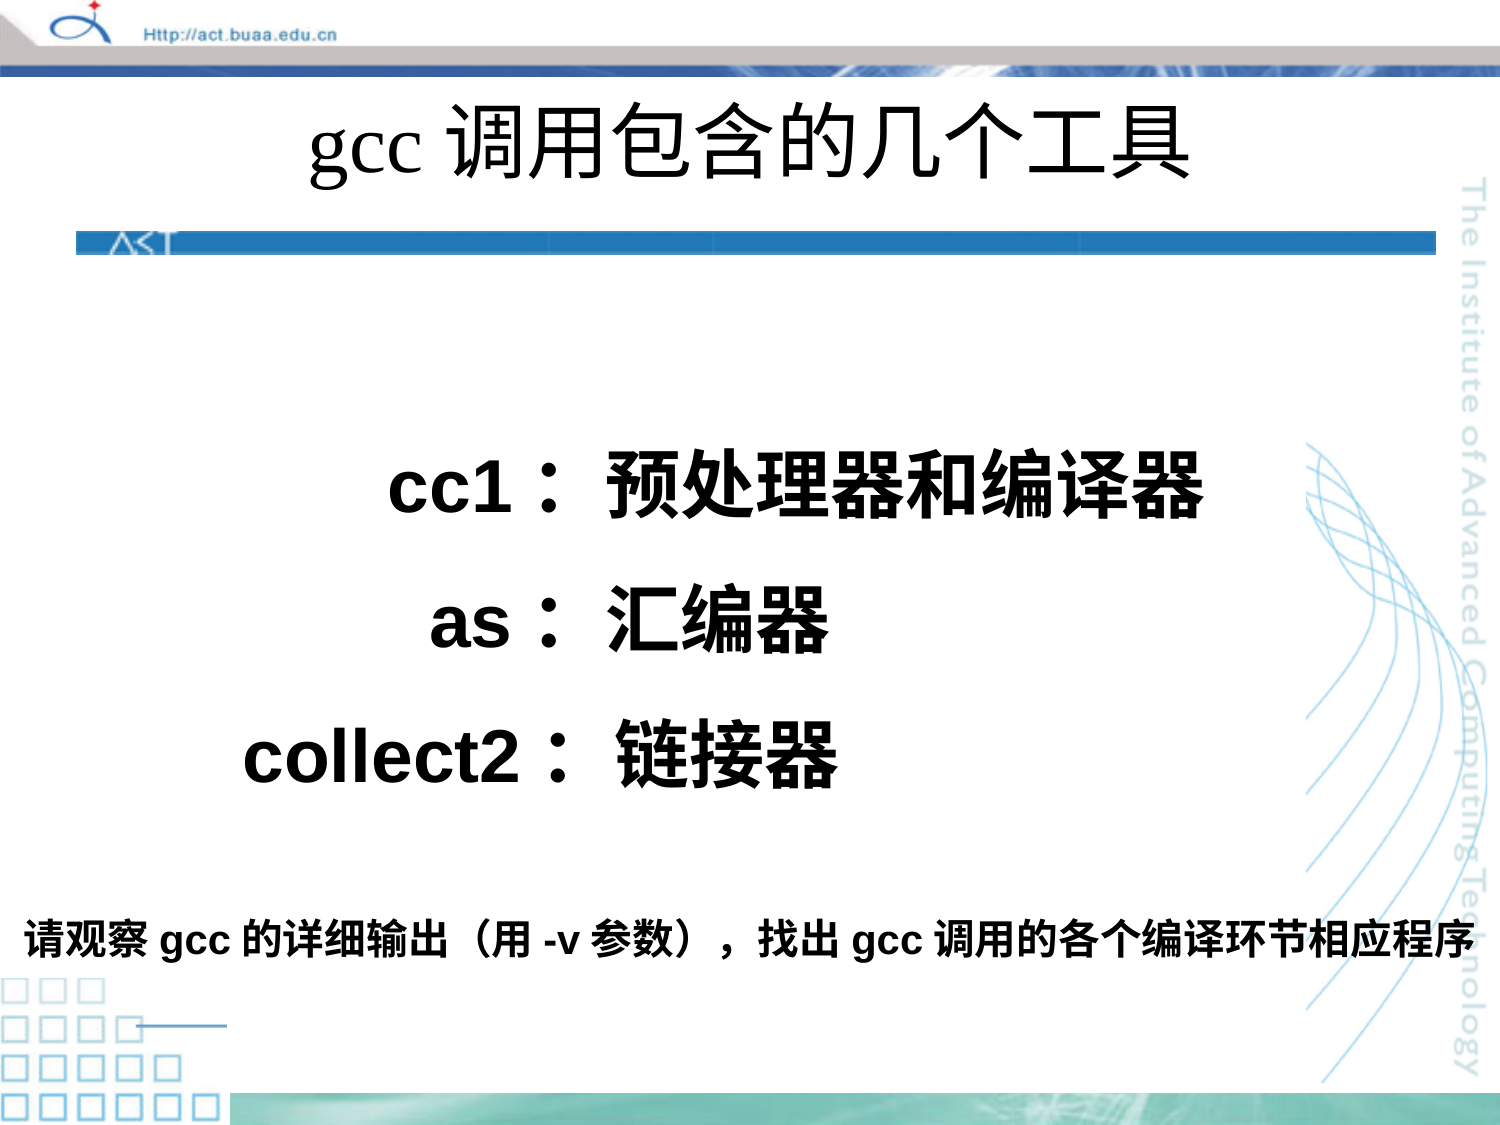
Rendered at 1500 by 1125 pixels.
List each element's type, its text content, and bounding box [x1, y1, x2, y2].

title gcc调用包含的几个工具 [75, 45, 1425, 233]
picture [0, 0, 1500, 77]
picture [230, 1093, 1500, 1125]
text_box cc1：预处理器和编译器 as：汇编器 collect2：链接器 [227, 385, 1221, 805]
picture [76, 173, 1500, 1083]
picture [0, 978, 227, 1125]
text_box 请观察gcc的详细输出（用-v参数），找出gcc调用的各个编译环节相应程序 [9, 881, 1491, 971]
